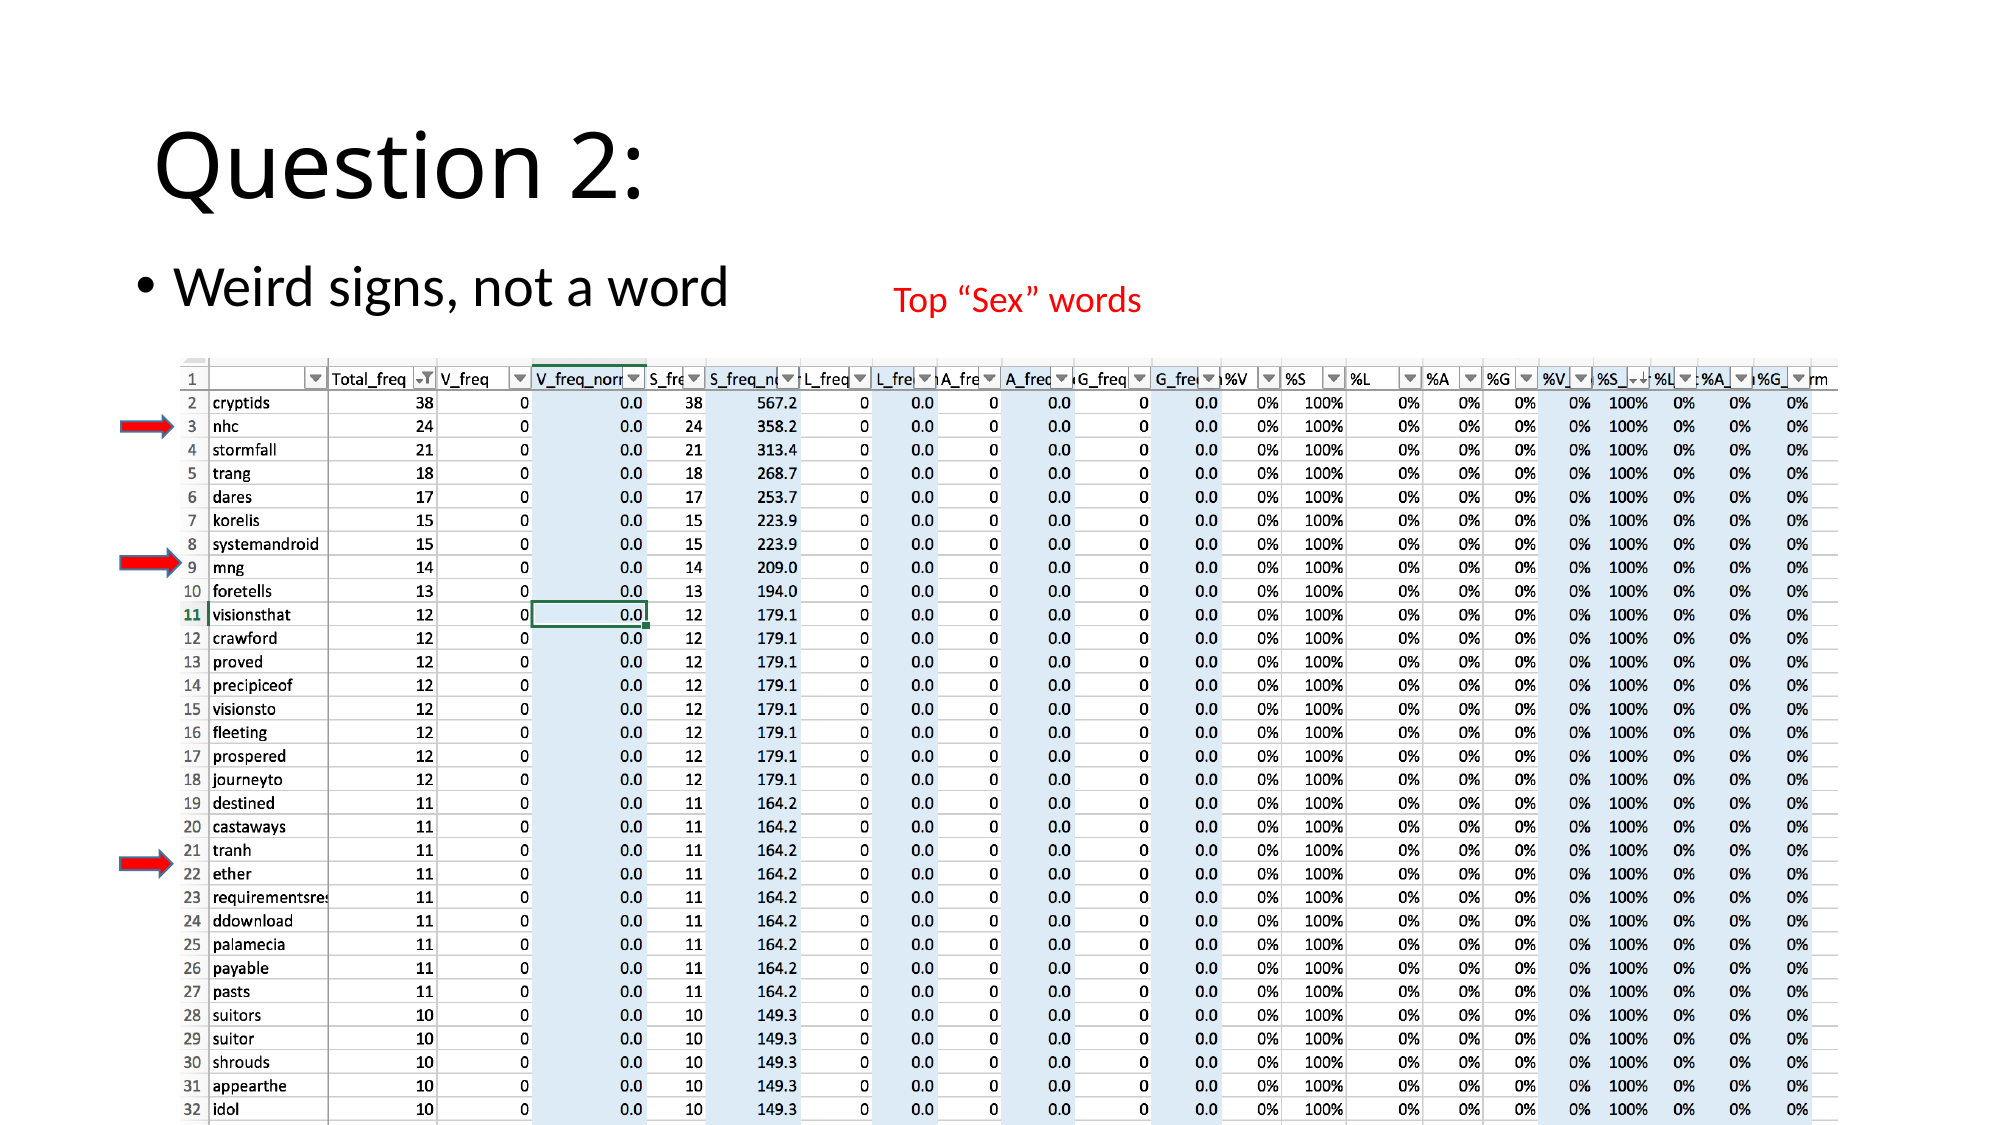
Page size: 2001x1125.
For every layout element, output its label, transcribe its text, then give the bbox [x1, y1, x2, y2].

text_box [120, 413, 175, 440]
text_box [119, 848, 174, 880]
text_box [119, 547, 180, 579]
title Question 2: [137, 59, 1863, 278]
text_box Top “Sex” words [878, 267, 1157, 328]
picture [180, 358, 1838, 1125]
list Weird signs, not a word [120, 248, 1846, 963]
